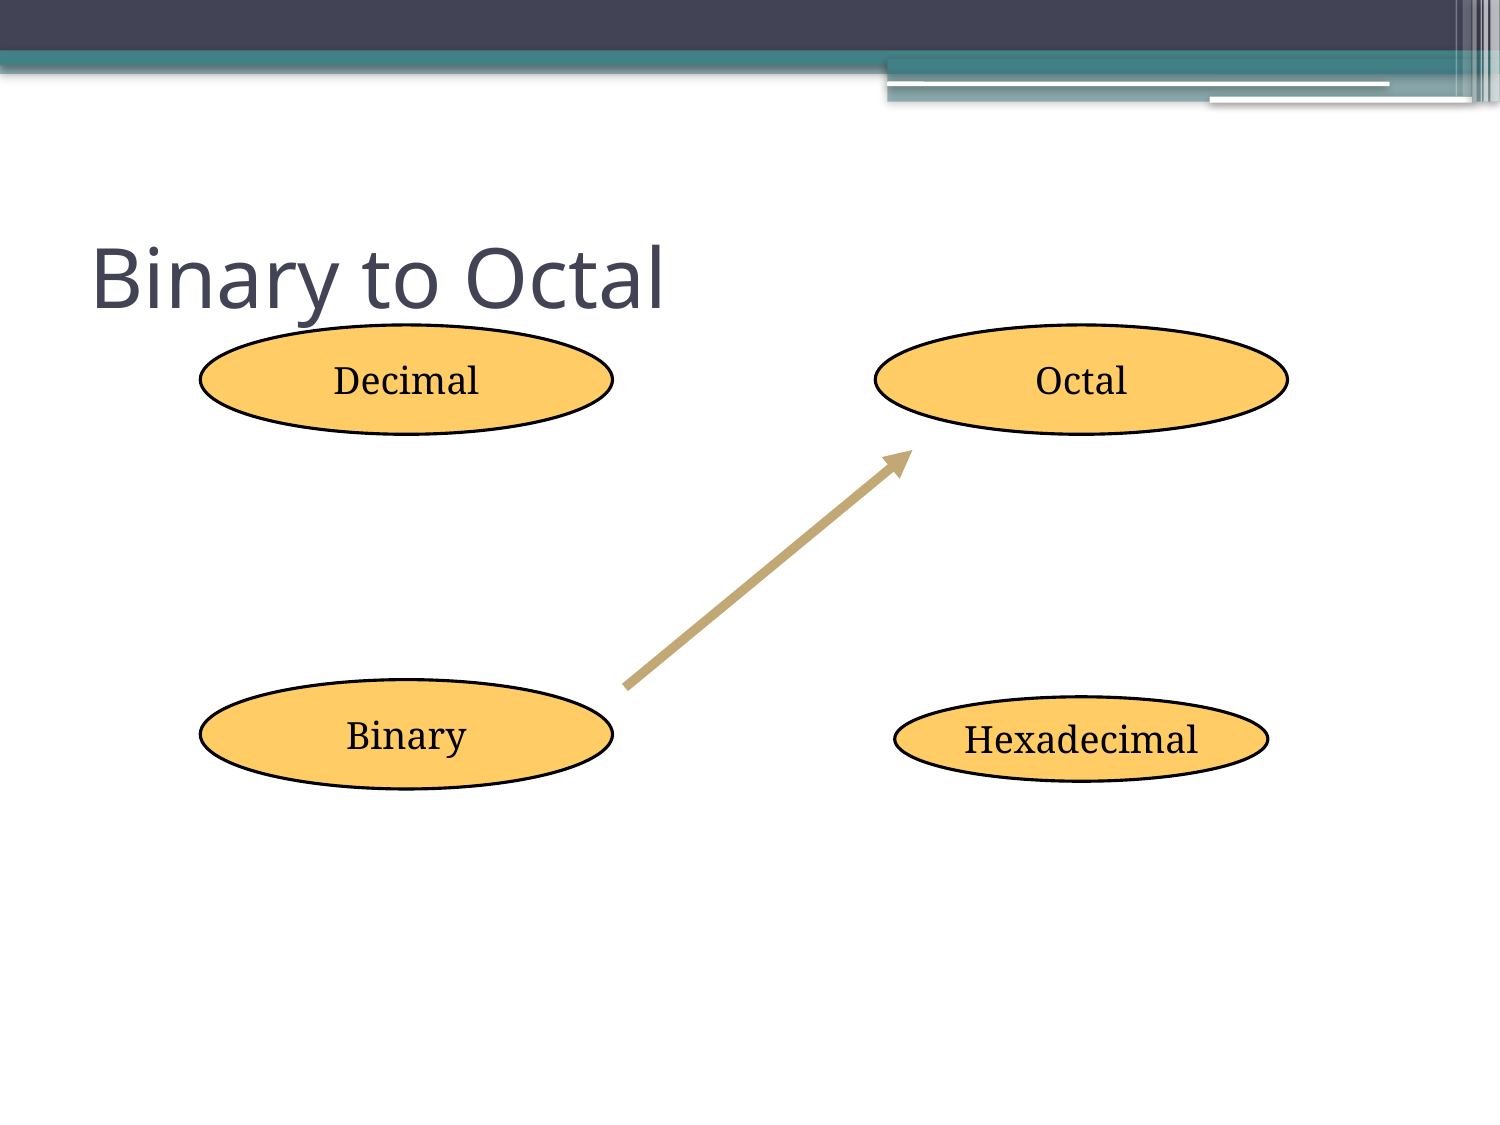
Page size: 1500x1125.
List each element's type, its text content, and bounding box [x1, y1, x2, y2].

text_box Octal [875, 324, 1288, 435]
text_box Decimal [200, 324, 613, 435]
text_box Hexadecimal [894, 696, 1268, 782]
title Binary to Octal [75, 187, 1425, 363]
text_box Binary [200, 679, 613, 789]
text_box [624, 450, 913, 688]
